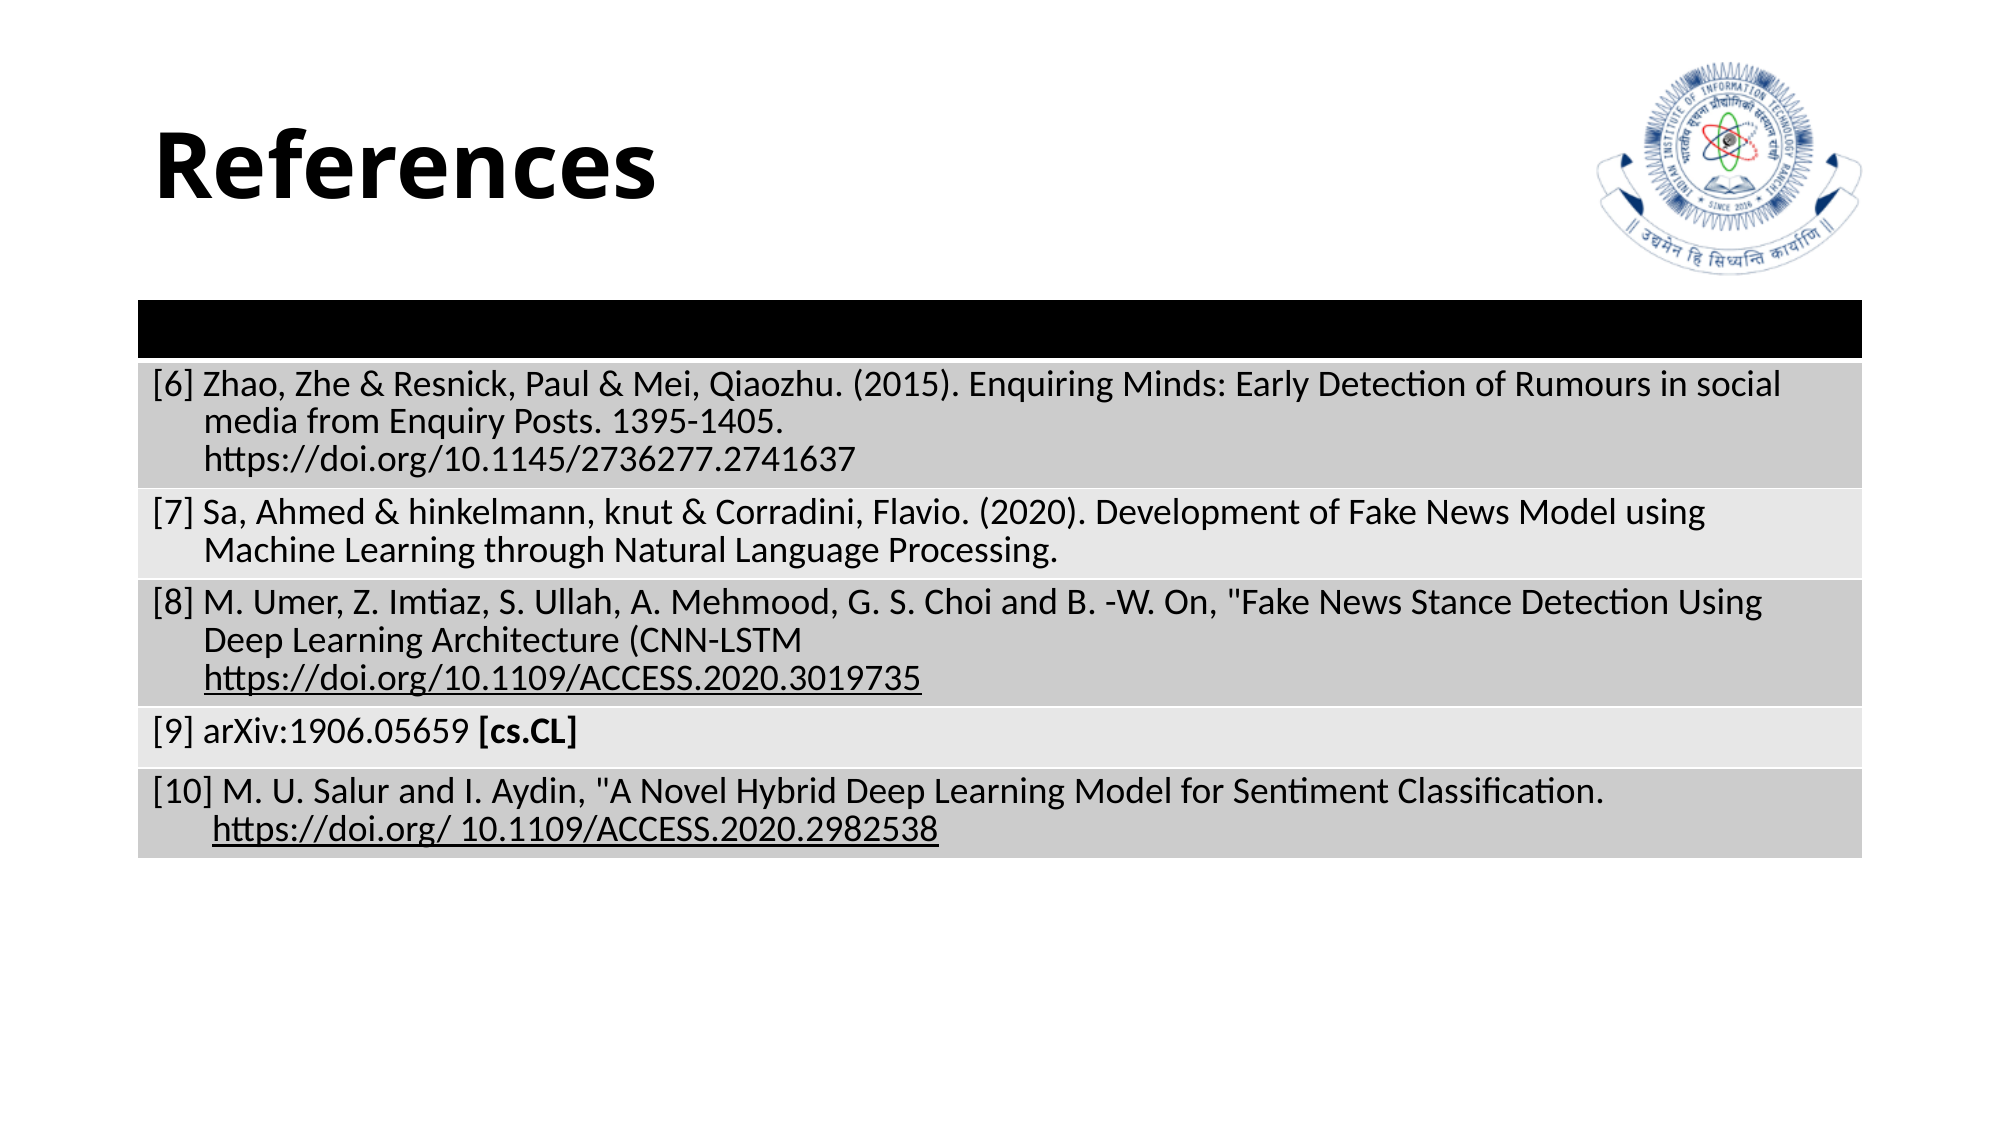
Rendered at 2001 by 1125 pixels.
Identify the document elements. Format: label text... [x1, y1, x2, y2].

table_cell [7] Sa, Ahmed & hinkelmann, knut & Corradini, Flavio. (2020). Development of Fake News Model using Machine Learning through Natural Language Processing. [138, 489, 1862, 578]
table_cell [10] M. U. Salur and I. Aydin, "A Novel Hybrid Deep Learning Model for Sentiment Classification. https://doi.org/ 10.1109/ACCESS.2020.2982538 [138, 769, 1862, 858]
table_header [138, 300, 1862, 358]
table_cell [6] Zhao, Zhe & Resnick, Paul & Mei, Qiaozhu. (2015). Enquiring Minds: Early Detection of Rumours in social media from Enquiry Posts. 1395-1405. https://doi.org/10.1145/2736277.2741637 [138, 363, 1862, 488]
table_cell [9] arXiv:1906.05659 [cs.CL] [138, 708, 1862, 767]
picture [1595, 61, 1863, 276]
table_cell [8] M. Umer, Z. Imtiaz, S. Ullah, A. Mehmood, G. S. Choi and B. -W. On, "Fake News Stance Detection Using Deep Learning Architecture (CNN-LSTM https://doi.org/10.1109/ACCESS.2020.3019735 [138, 580, 1862, 706]
title References [137, 59, 1863, 278]
